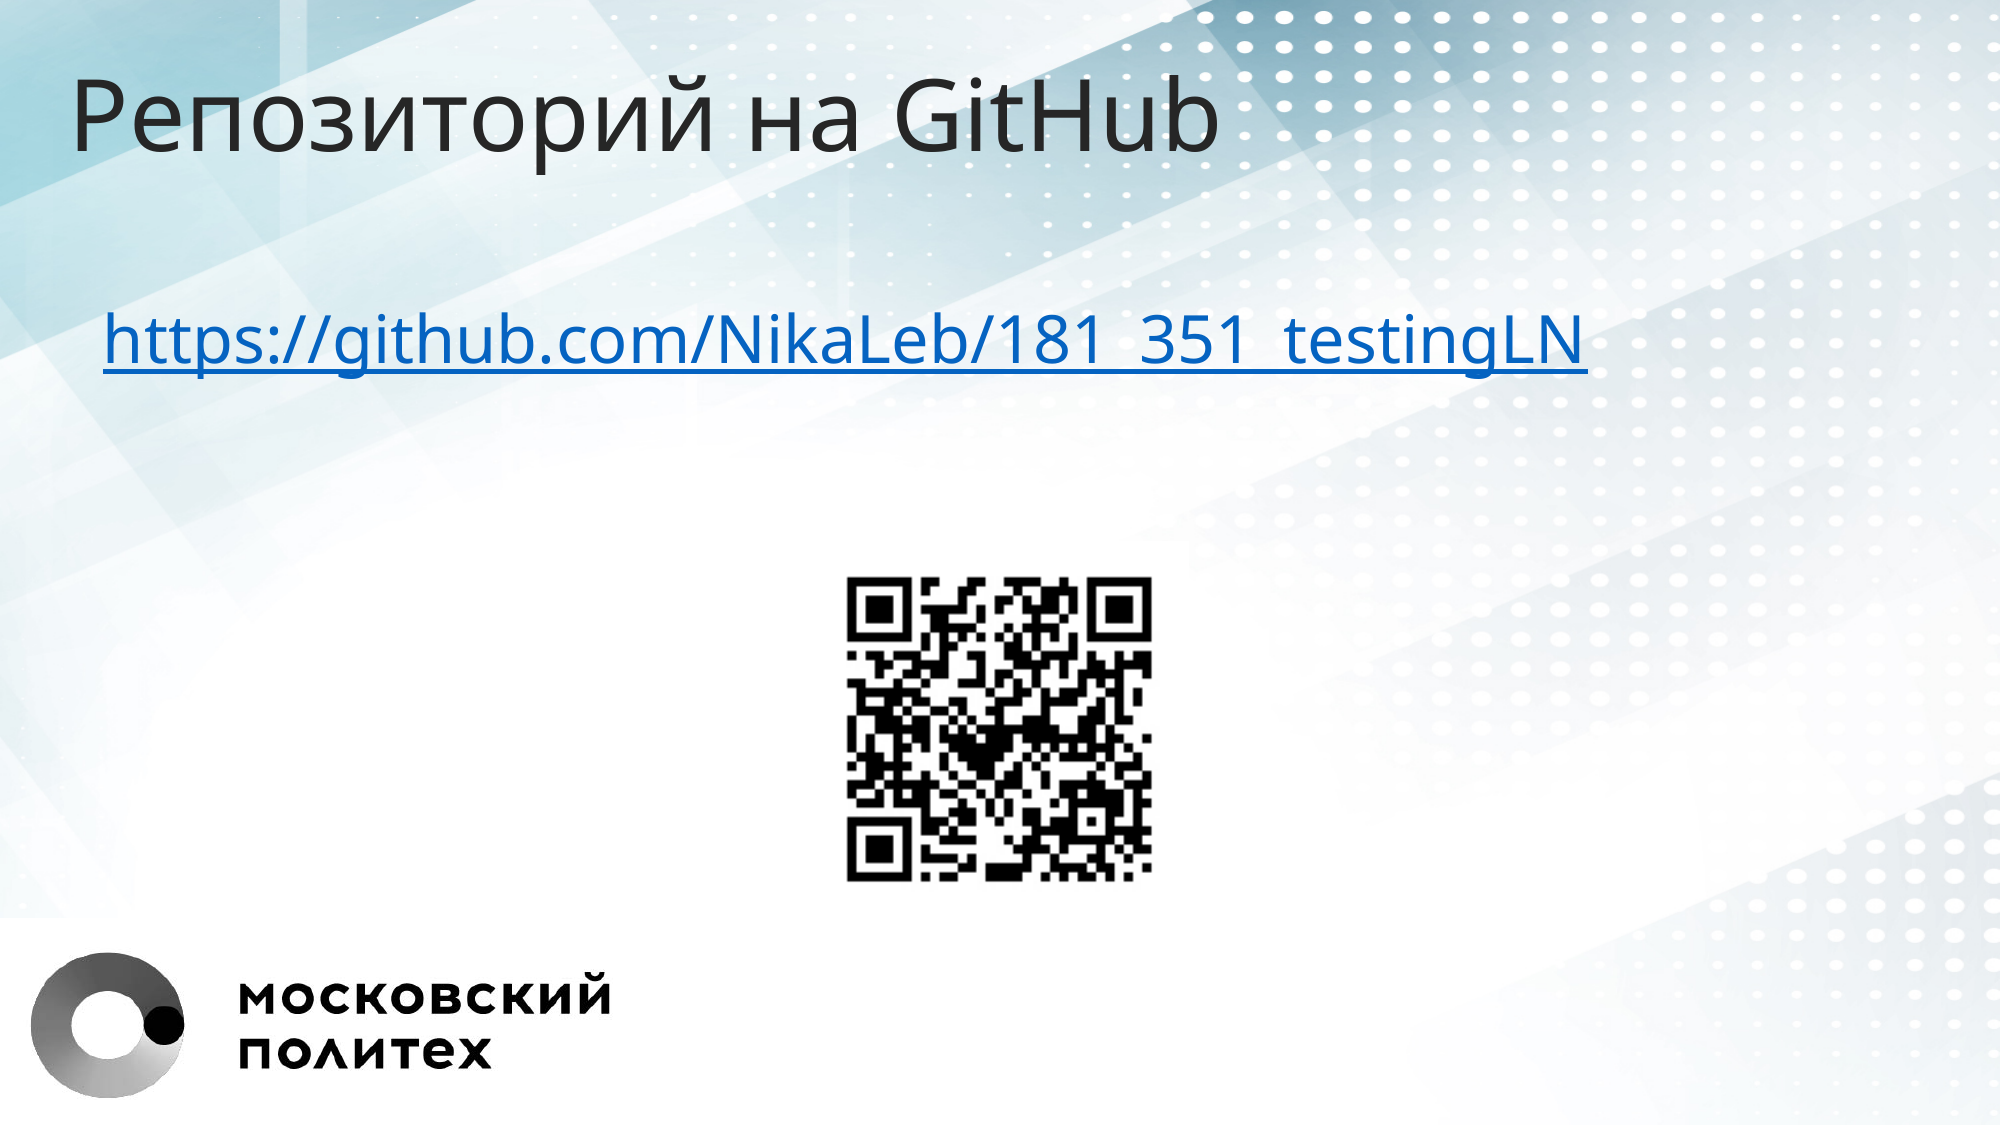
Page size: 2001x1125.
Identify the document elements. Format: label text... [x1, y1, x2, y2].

picture [0, 0, 2000, 1125]
title Репозиторий на GitHub [51, 27, 1241, 181]
subtitle https://github.com/NikaLeb/181_351_testingLN [51, 290, 1640, 445]
